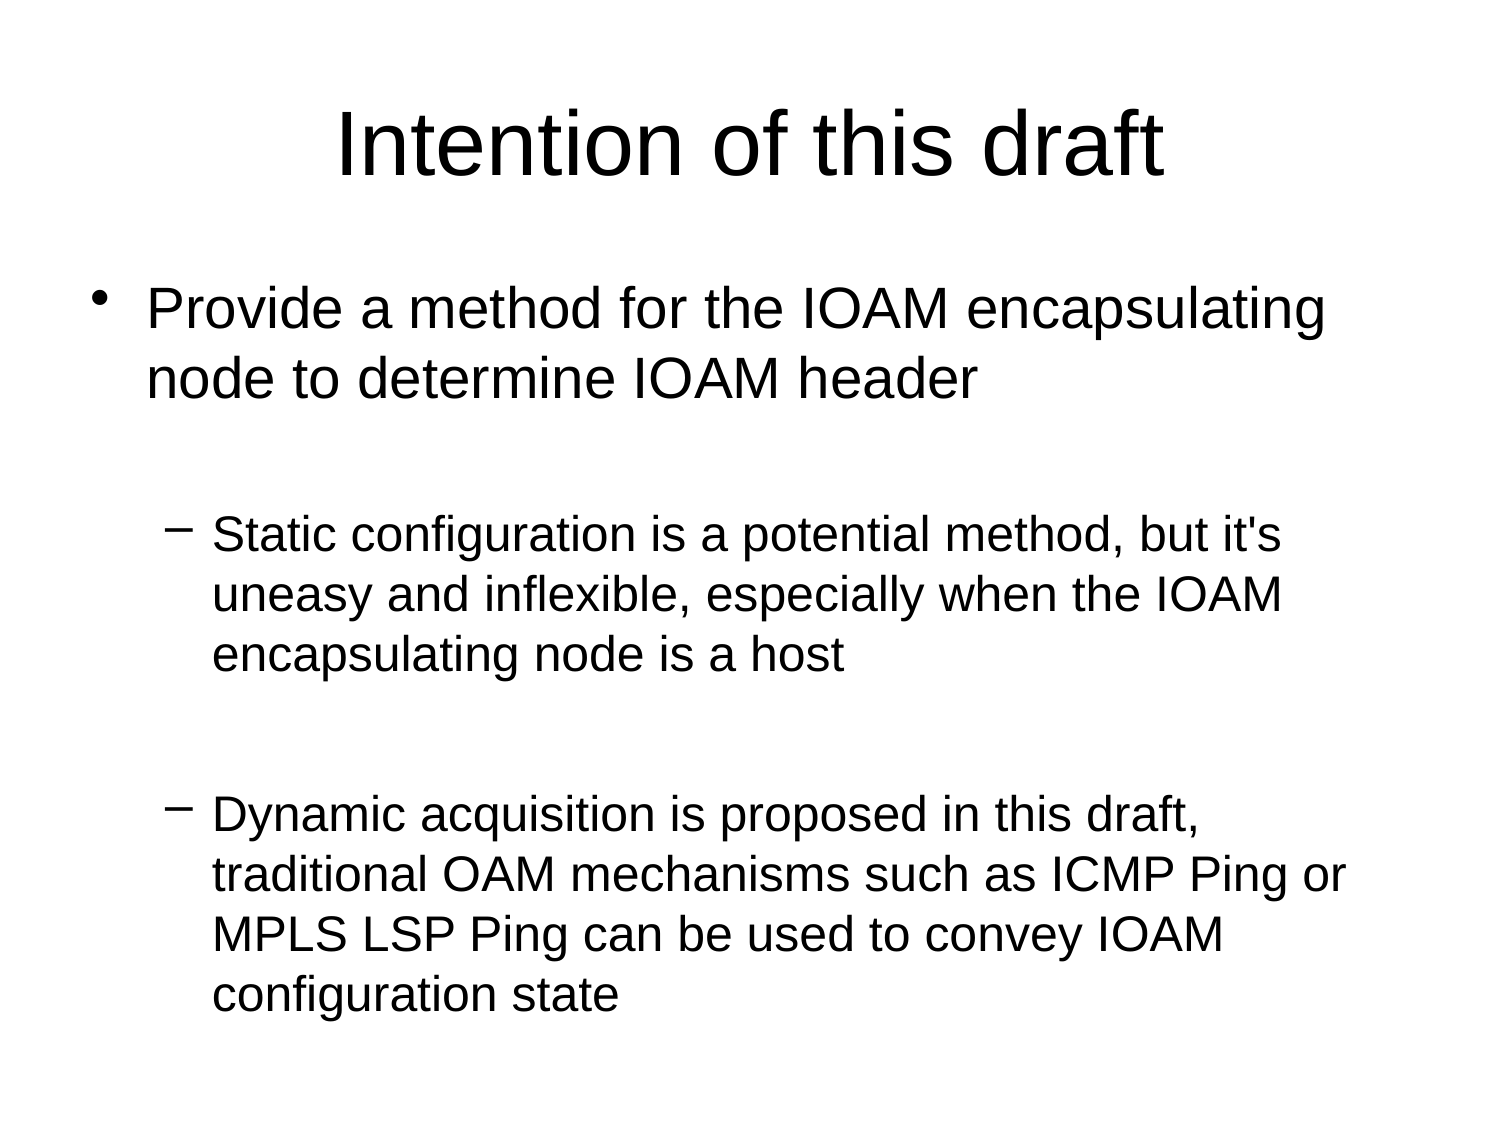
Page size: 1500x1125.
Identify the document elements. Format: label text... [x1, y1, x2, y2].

list Provide a method for the IOAM encapsulating node to determine IOAM header Static configuration is a potential method, but it's uneasy and inflexible, especially when the IOAM encapsulating node is a host Dynamic acquisition is proposed in this draft, traditional OAM mechanisms such as ICMP Ping or MPLS LSP Ping can be used to convey IOAM configuration state [74, 262, 1426, 1006]
title Intention of this draft [74, 44, 1426, 233]
